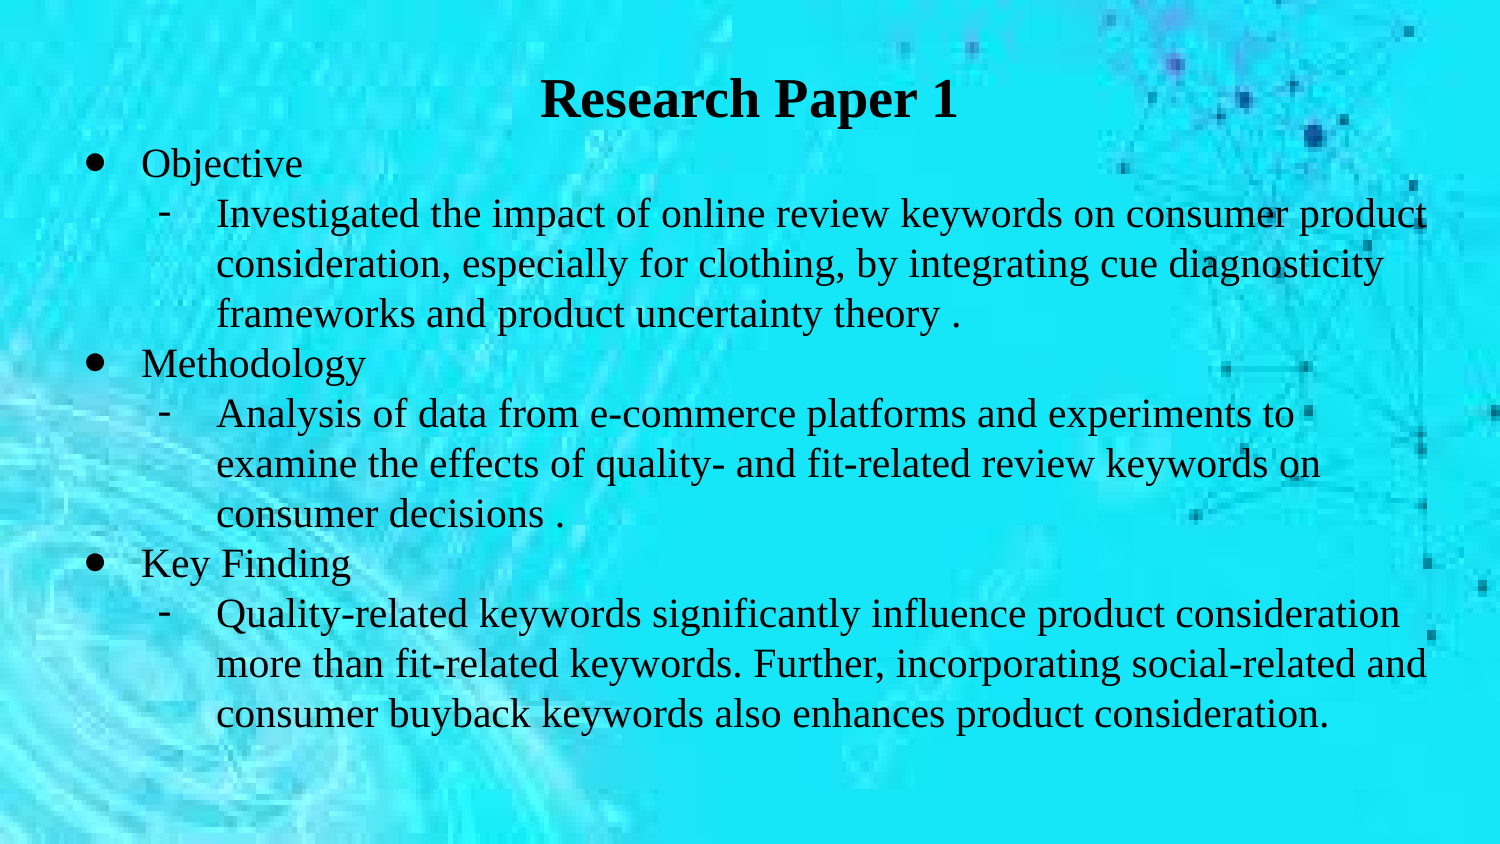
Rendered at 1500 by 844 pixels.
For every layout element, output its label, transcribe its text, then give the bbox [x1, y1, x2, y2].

picture [0, 0, 1500, 844]
title Research Paper 1 [51, 65, 1449, 120]
subtitle Objective Investigated the impact of online review keywords on consumer product consideration, especially for clothing, by integrating cue diagnosticity frameworks and product uncertainty theory . Methodology Analysis of data from e-commerce platforms and experiments to examine the effects of quality- and fit-related review keywords on consumer decisions . Key Finding Quality-related keywords significantly influence product consideration more than fit-related keywords. Further, incorporating social-related and consumer buyback keywords also enhances product consideration. [51, 120, 1449, 812]
